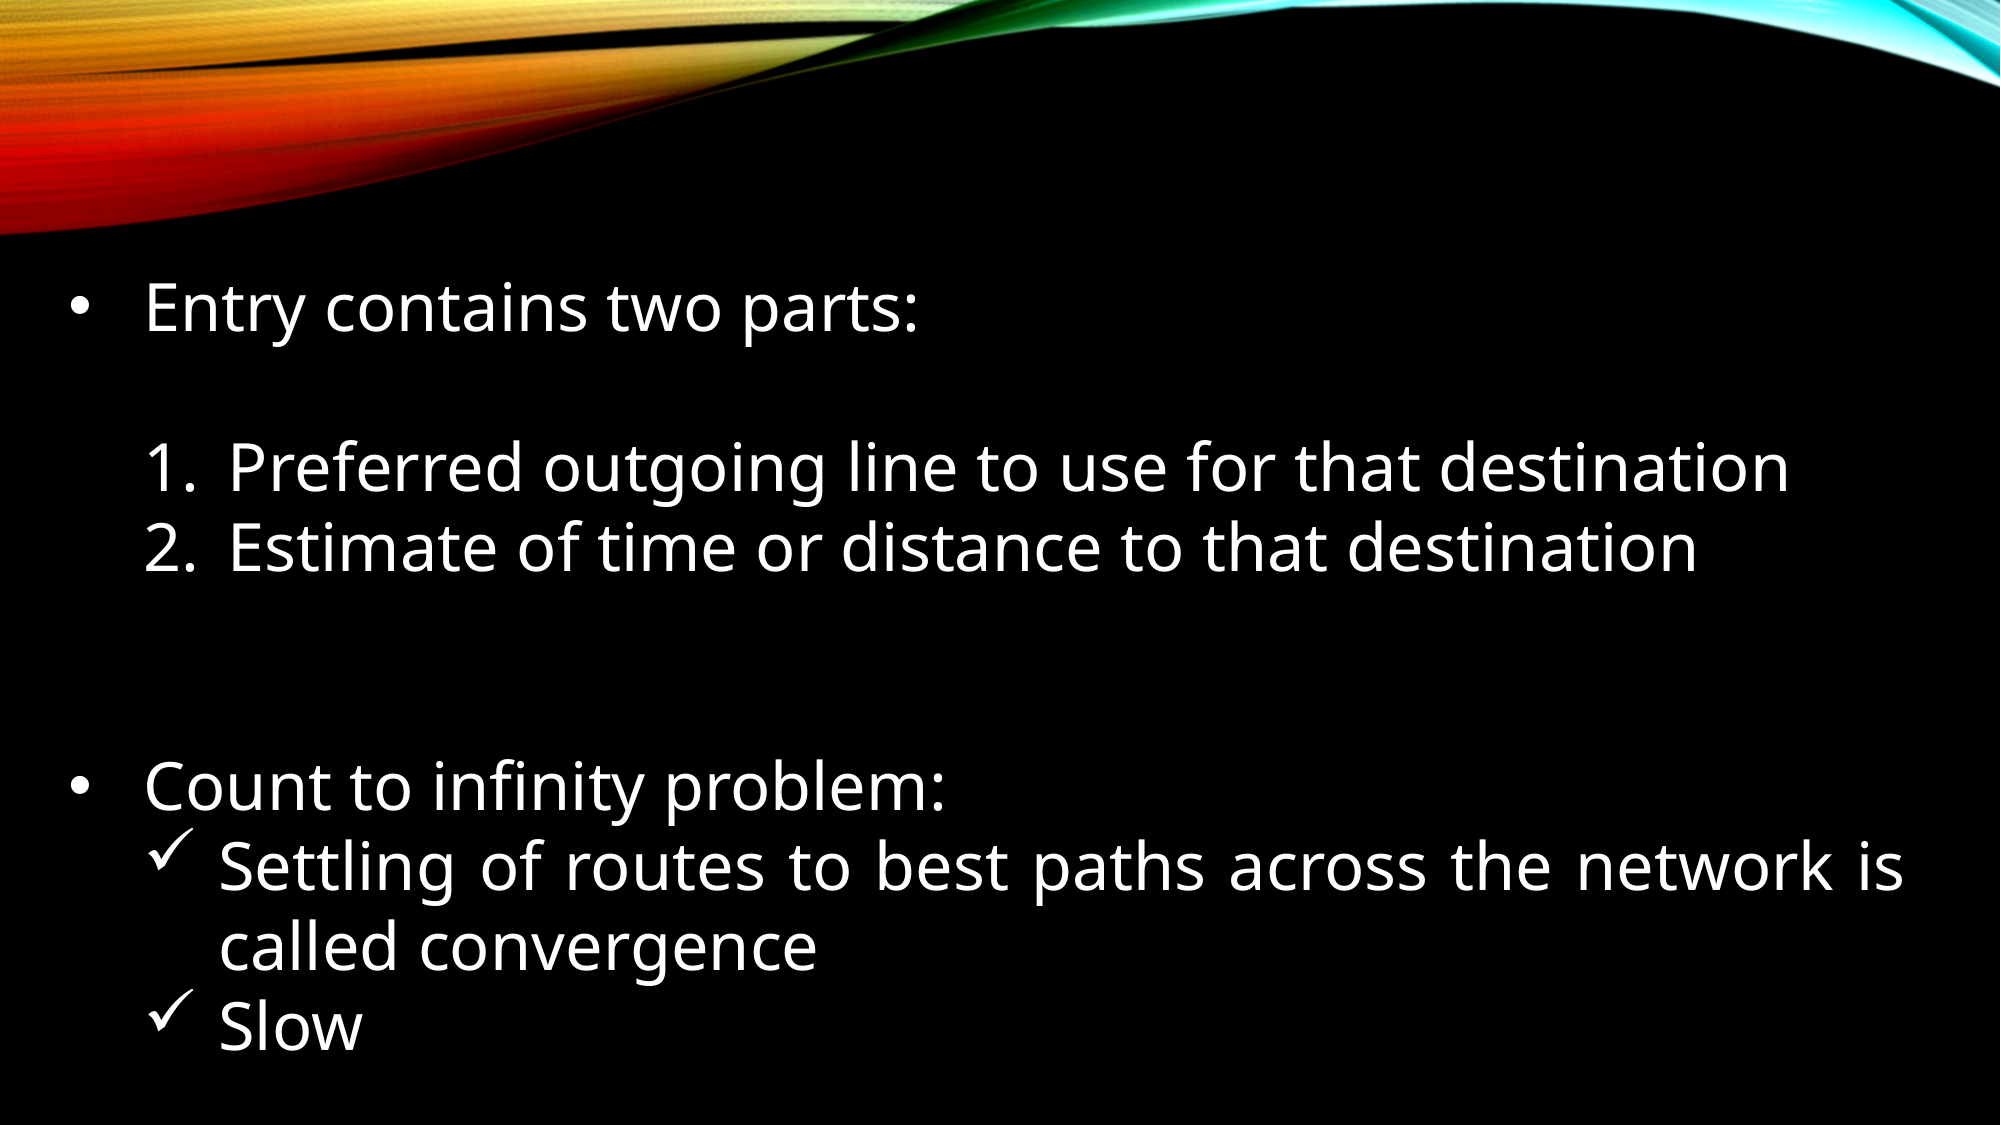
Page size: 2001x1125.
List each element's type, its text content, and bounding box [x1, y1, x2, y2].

picture [0, 0, 2000, 237]
text_box Entry contains two parts: Preferred outgoing line to use for that destination Estimate of time or distance to that destination Count to infinity problem: Settling of routes to best paths across the network is called convergence Slow [53, 257, 1924, 1125]
